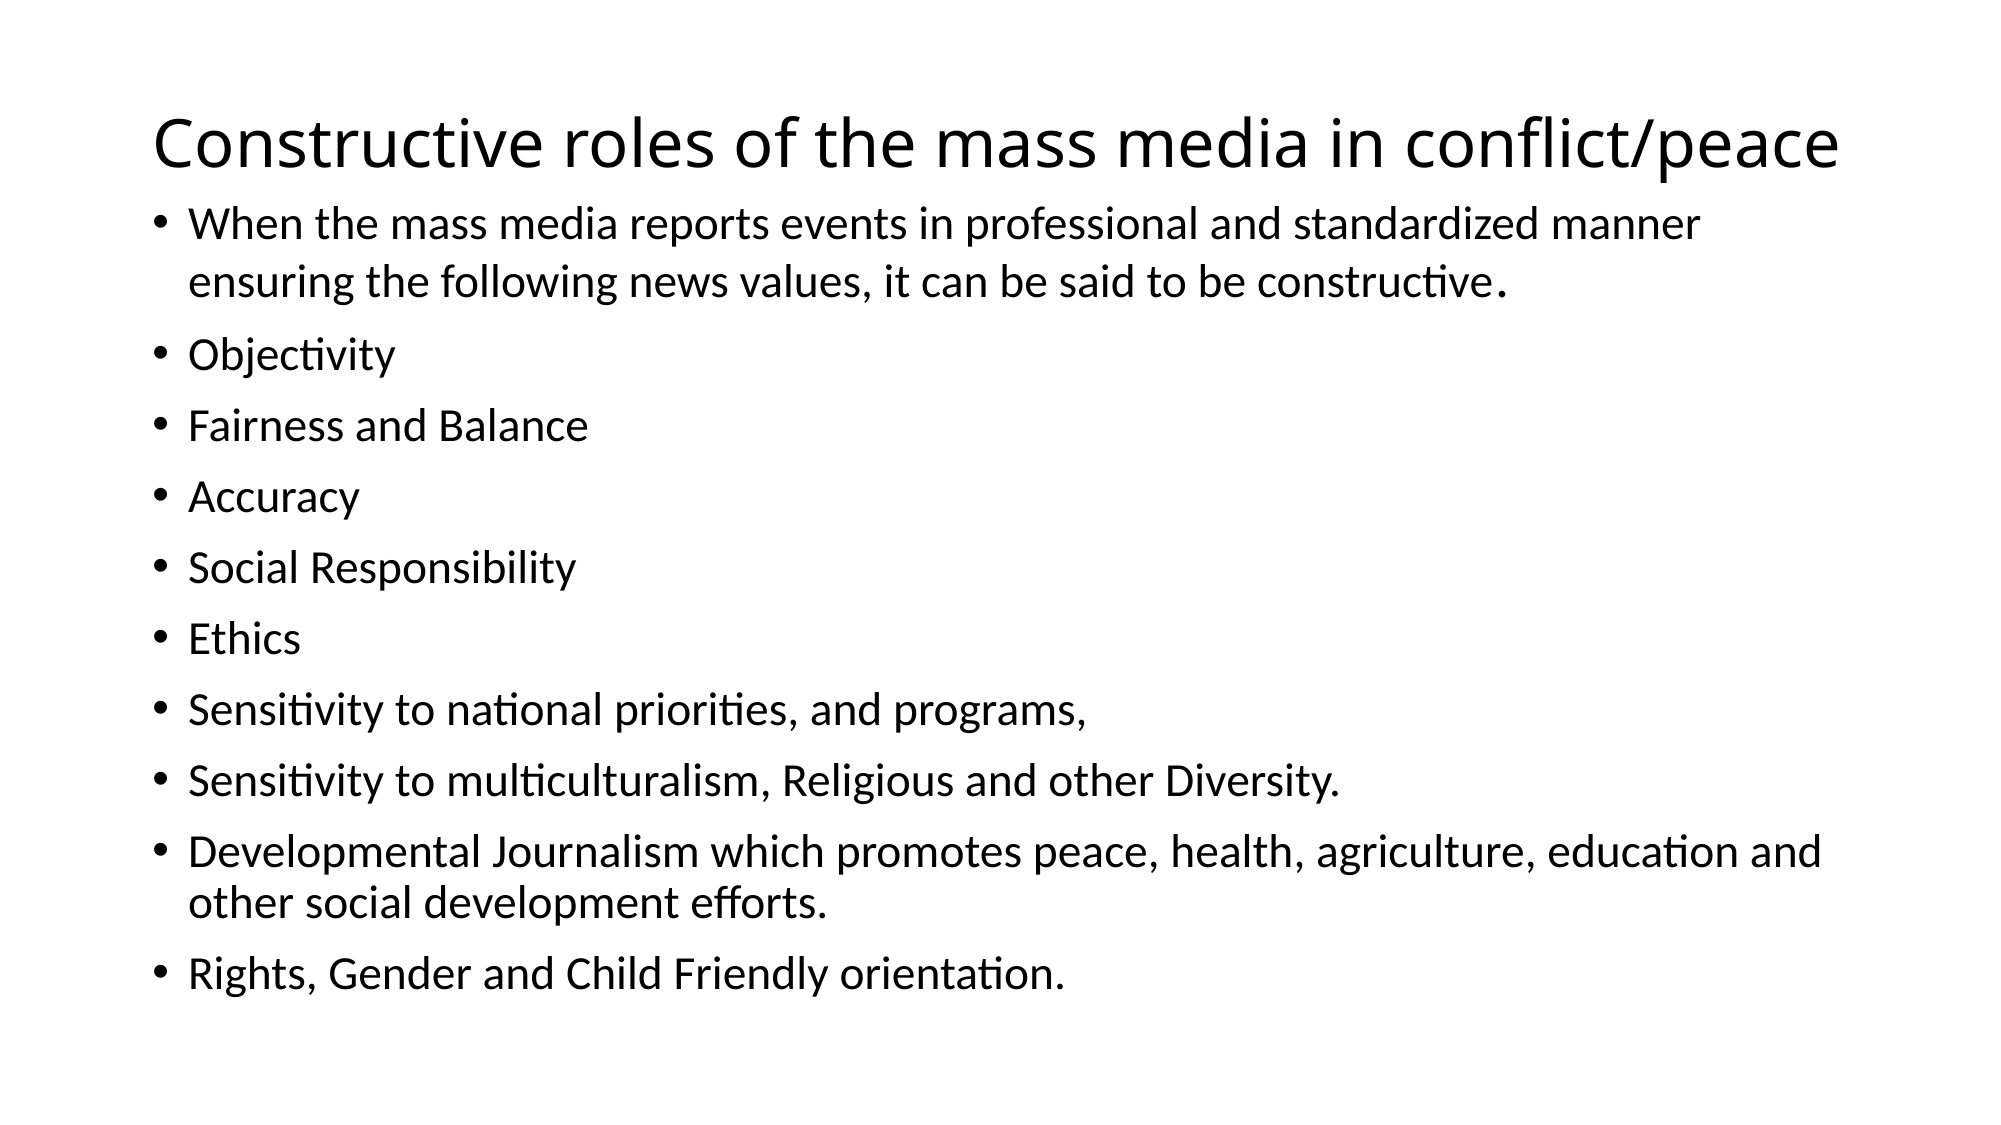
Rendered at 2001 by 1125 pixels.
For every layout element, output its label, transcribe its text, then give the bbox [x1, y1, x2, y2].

title Constructive roles of the mass media in conflict/peace [137, 59, 1863, 191]
list When the mass media reports events in professional and standardized manner ensuring the following news values, it can be said to be constructive. Objectivity Fairness and Balance Accuracy Social Responsibility Ethics Sensitivity to national priorities, and programs, Sensitivity to multiculturalism, Religious and other Diversity. Developmental Journalism which promotes peace, health, agriculture, education and other social development efforts. Rights, Gender and Child Friendly orientation. [137, 191, 1863, 1014]
